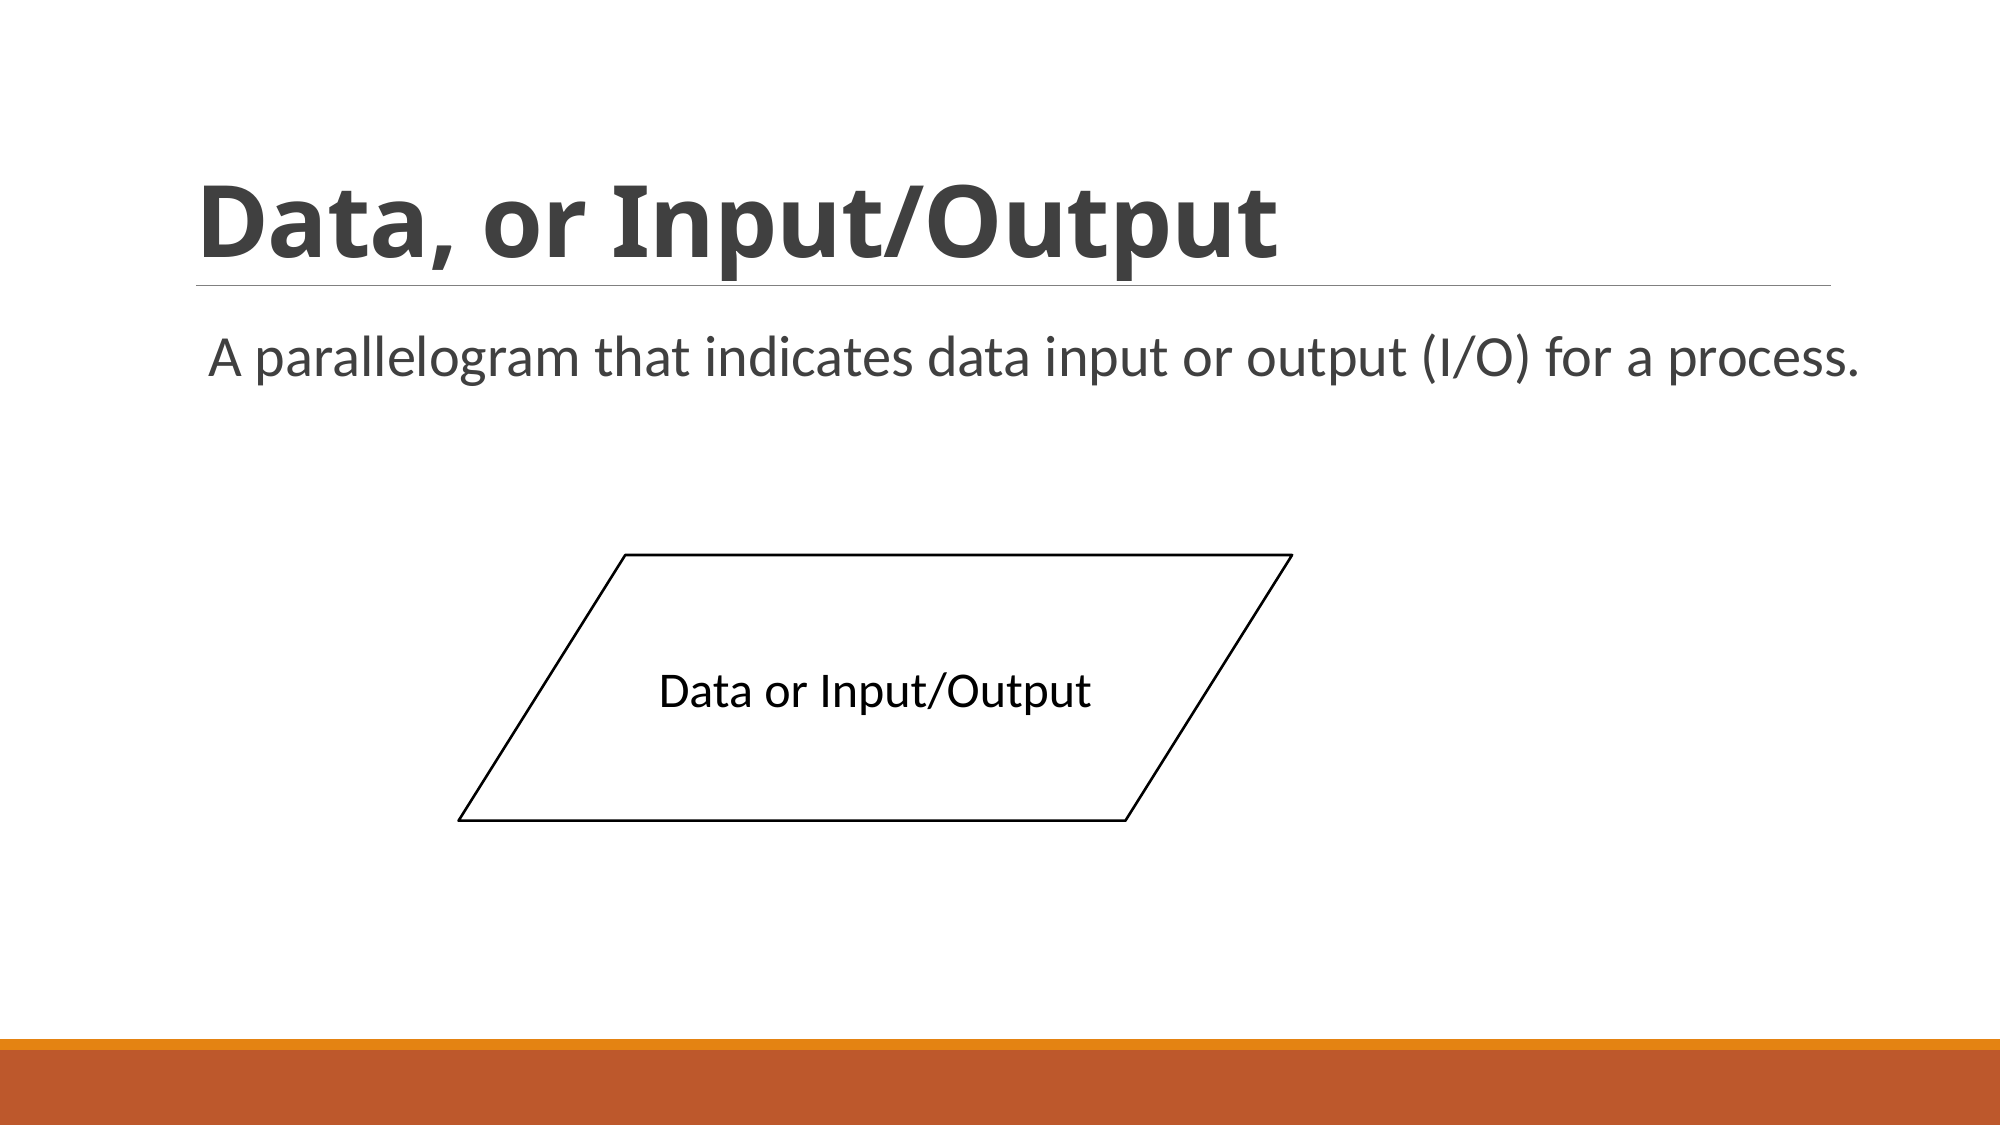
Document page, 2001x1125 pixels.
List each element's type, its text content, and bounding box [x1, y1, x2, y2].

text_box Data or Input/Output [457, 553, 1294, 822]
list A parallelogram that indicates data input or output (I/O) for a process. [180, 318, 1905, 459]
title Data, or Input/Output [180, 47, 1830, 285]
